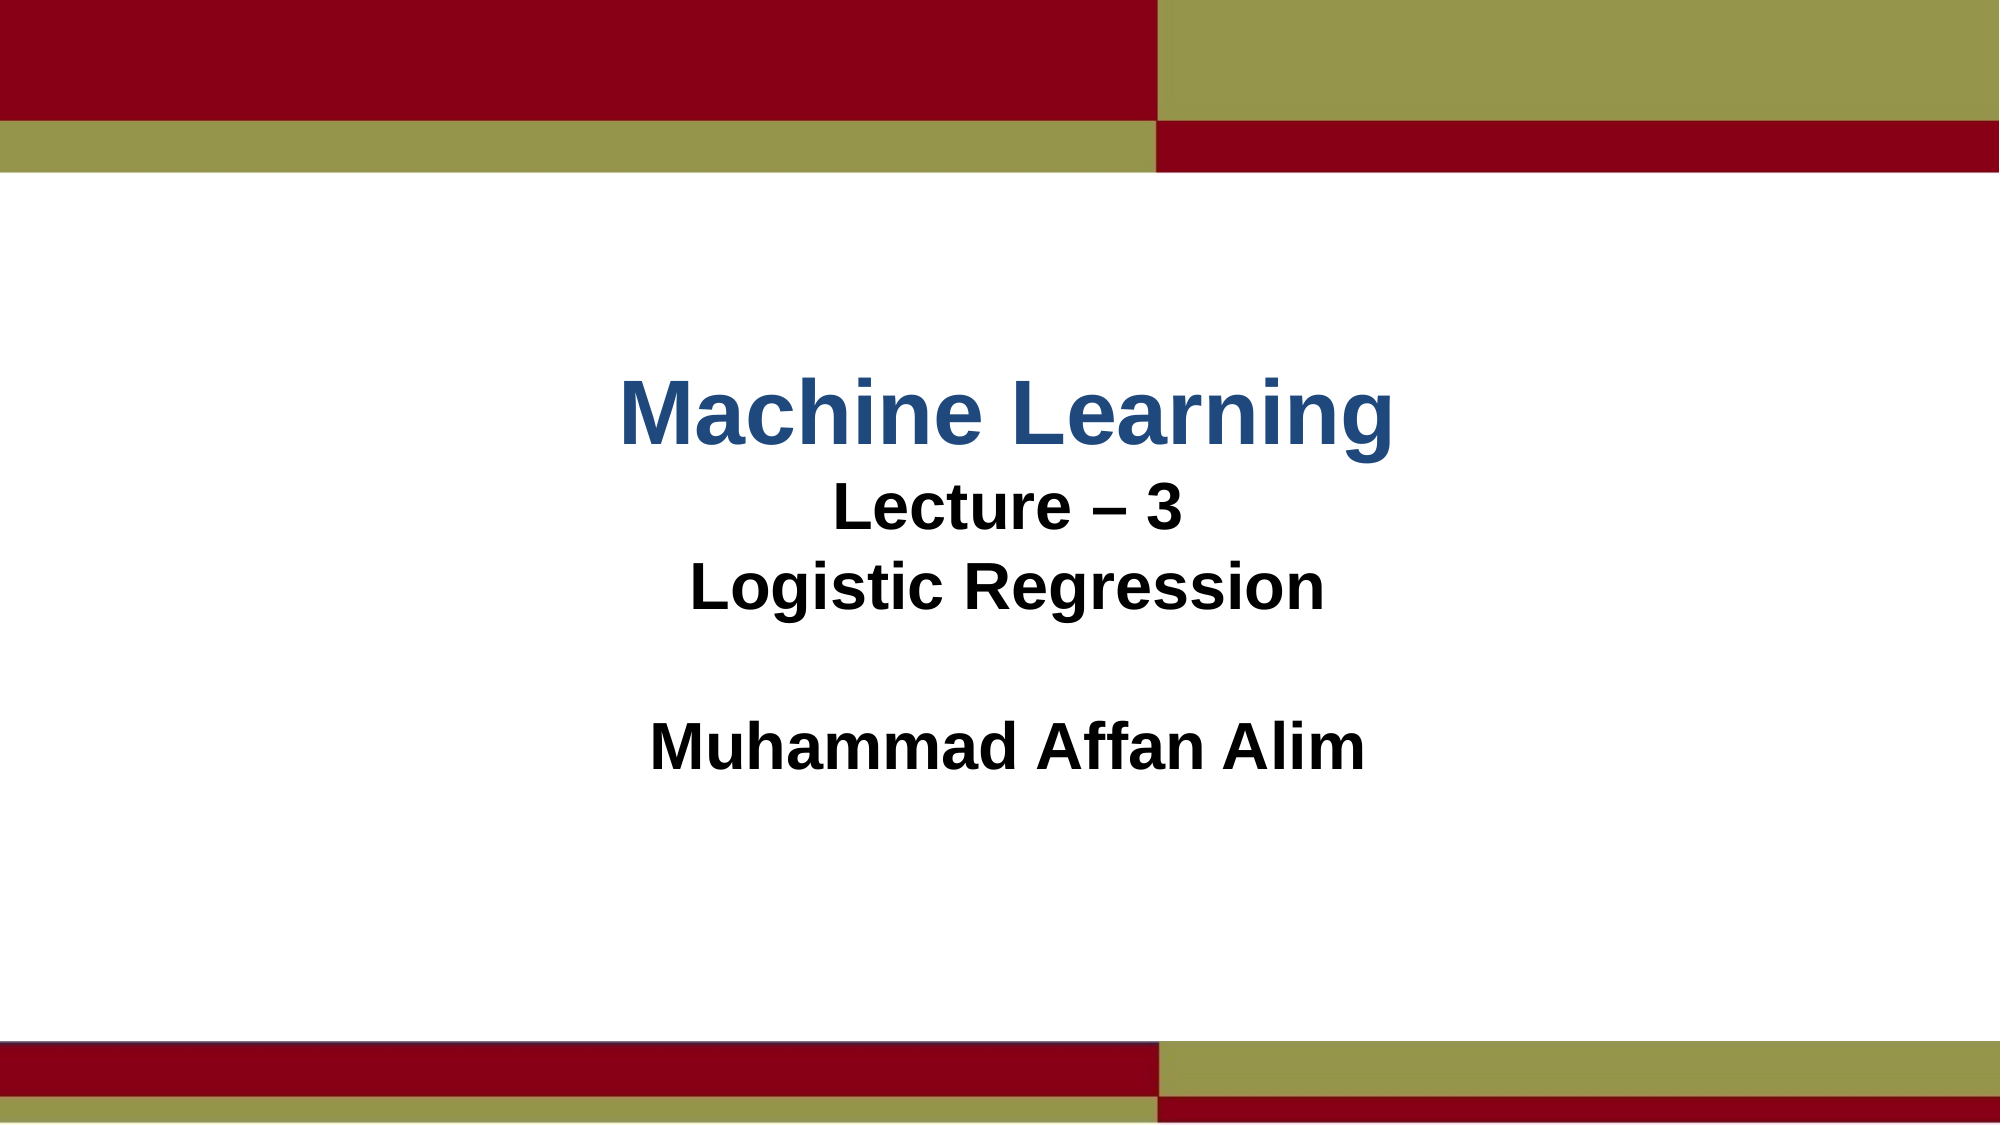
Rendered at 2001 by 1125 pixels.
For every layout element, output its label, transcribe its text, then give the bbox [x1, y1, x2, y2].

picture [0, 0, 1999, 174]
picture [0, 1040, 2000, 1125]
list Machine Learning Lecture – 3 Logistic Regression Muhammad Affan Alim [312, 224, 1663, 982]
